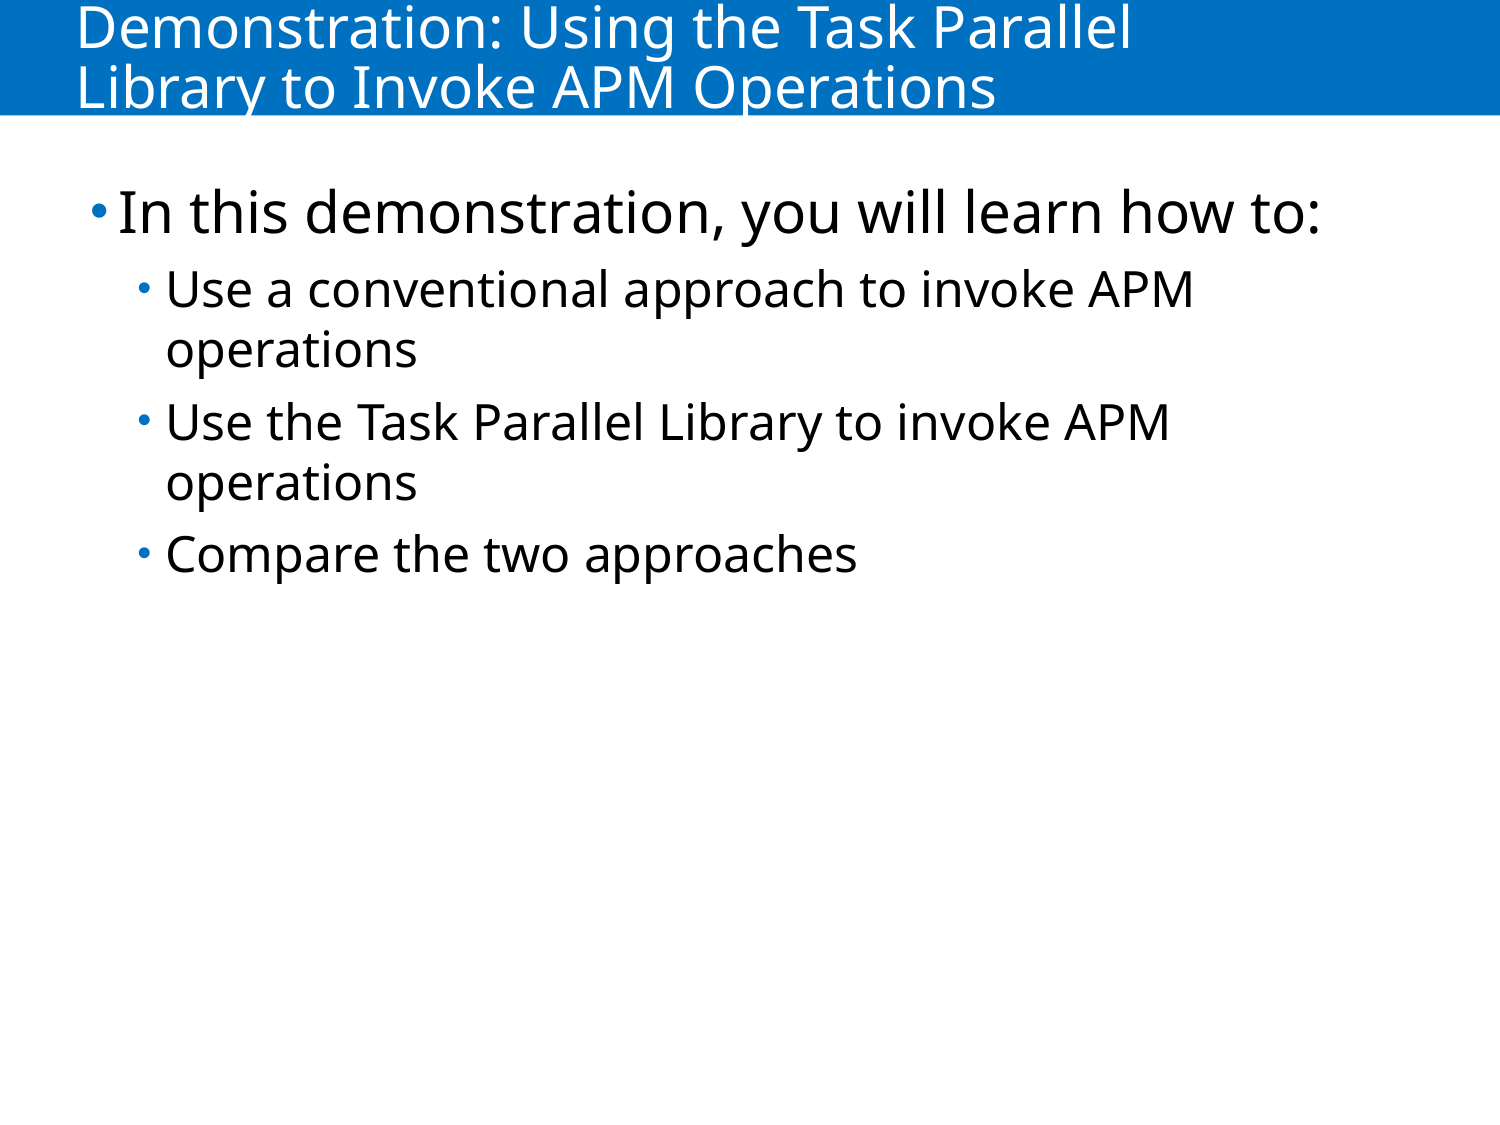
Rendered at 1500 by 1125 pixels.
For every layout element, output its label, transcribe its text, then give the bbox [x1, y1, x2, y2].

title Demonstration: Using the Task Parallel Library to Invoke APM Operations [75, 0, 1351, 122]
text_box In this demonstration, you will learn how to: Use a conventional approach to invoke APM operations Use the Task Parallel Library to invoke APM operations Compare the two approaches [75, 167, 1408, 1012]
